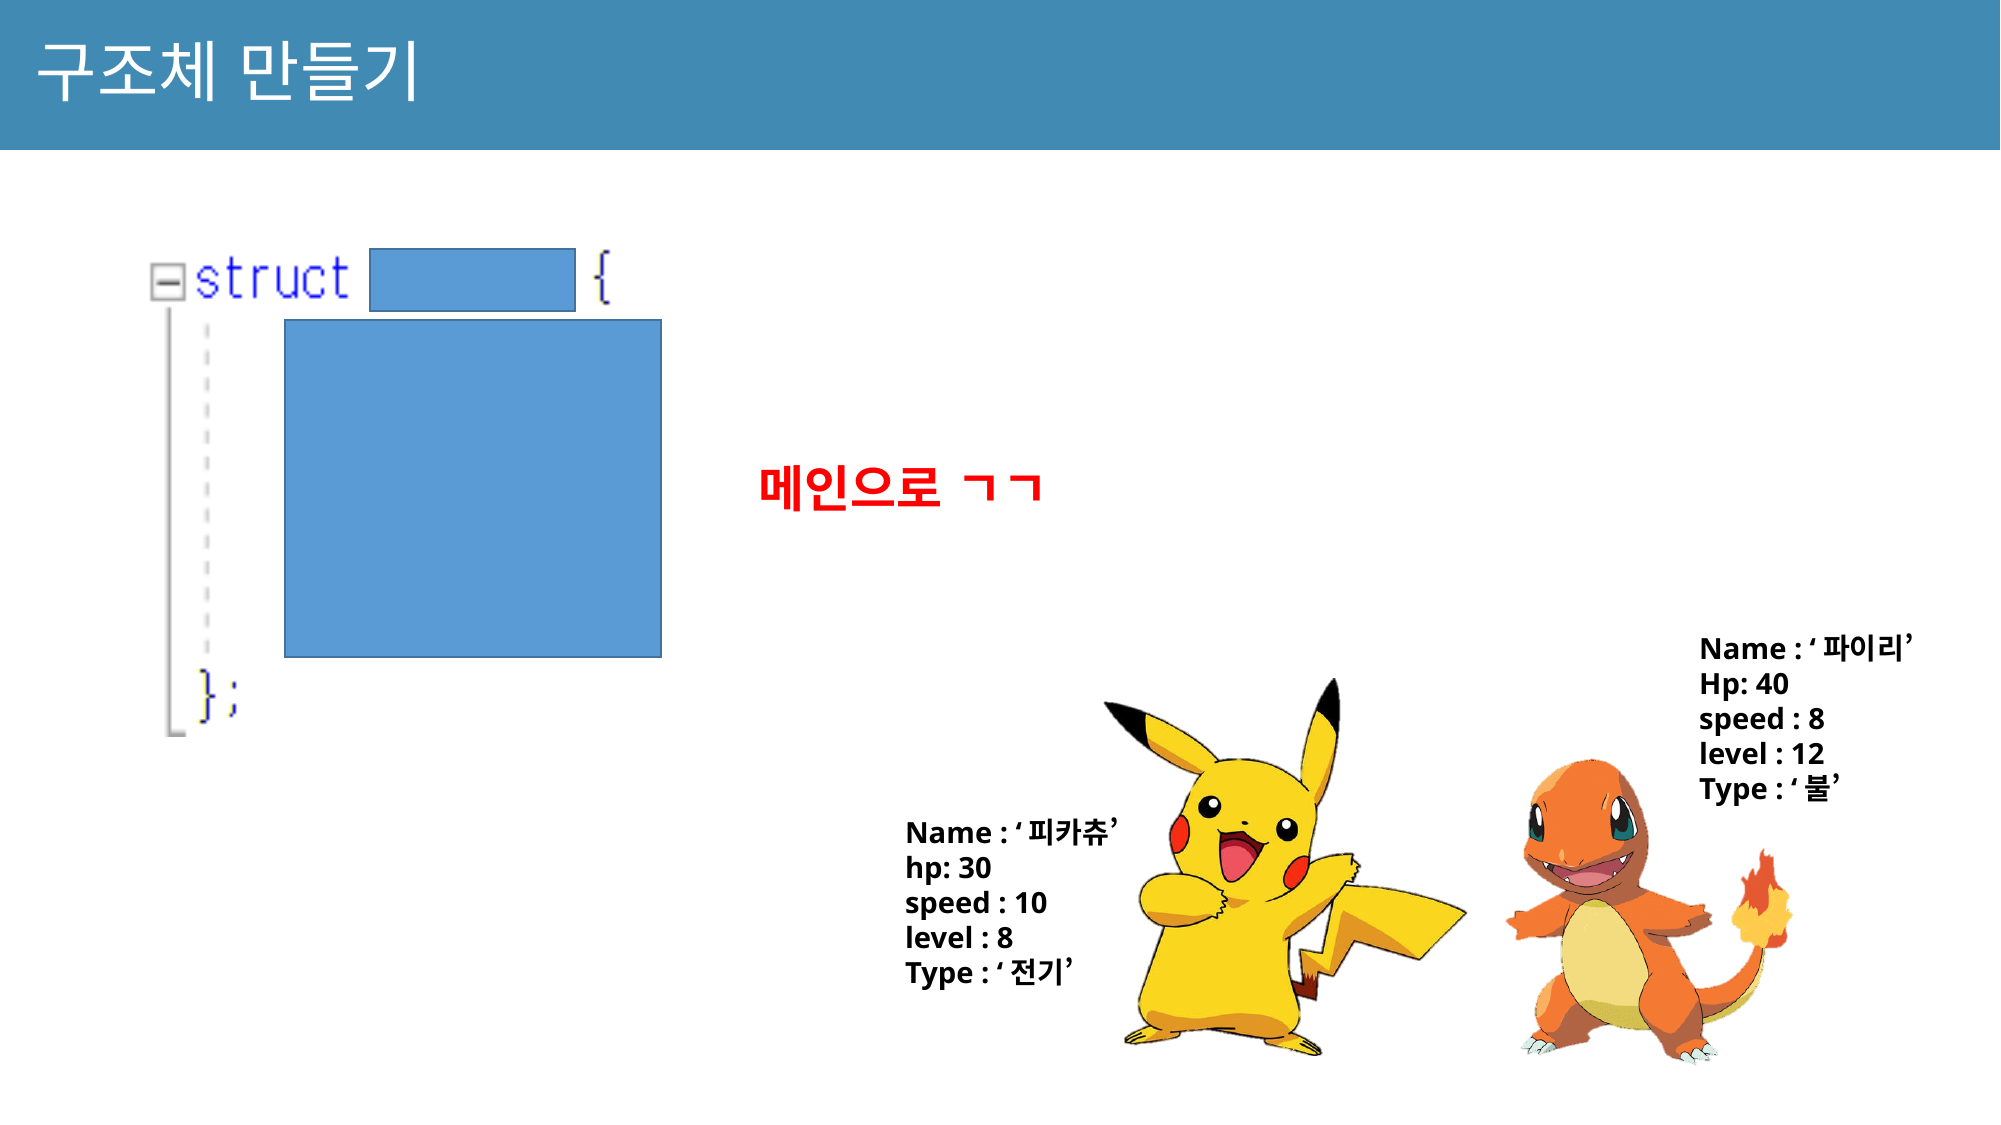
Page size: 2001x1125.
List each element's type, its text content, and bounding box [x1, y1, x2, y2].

text_box 구조체 만들기 [20, 31, 1746, 150]
text_box [0, 0, 2000, 151]
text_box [890, 677, 1440, 1056]
text_box 메인으로 ㄱㄱ [881, 450, 1298, 526]
picture [122, 226, 881, 737]
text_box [1440, 622, 1951, 1109]
